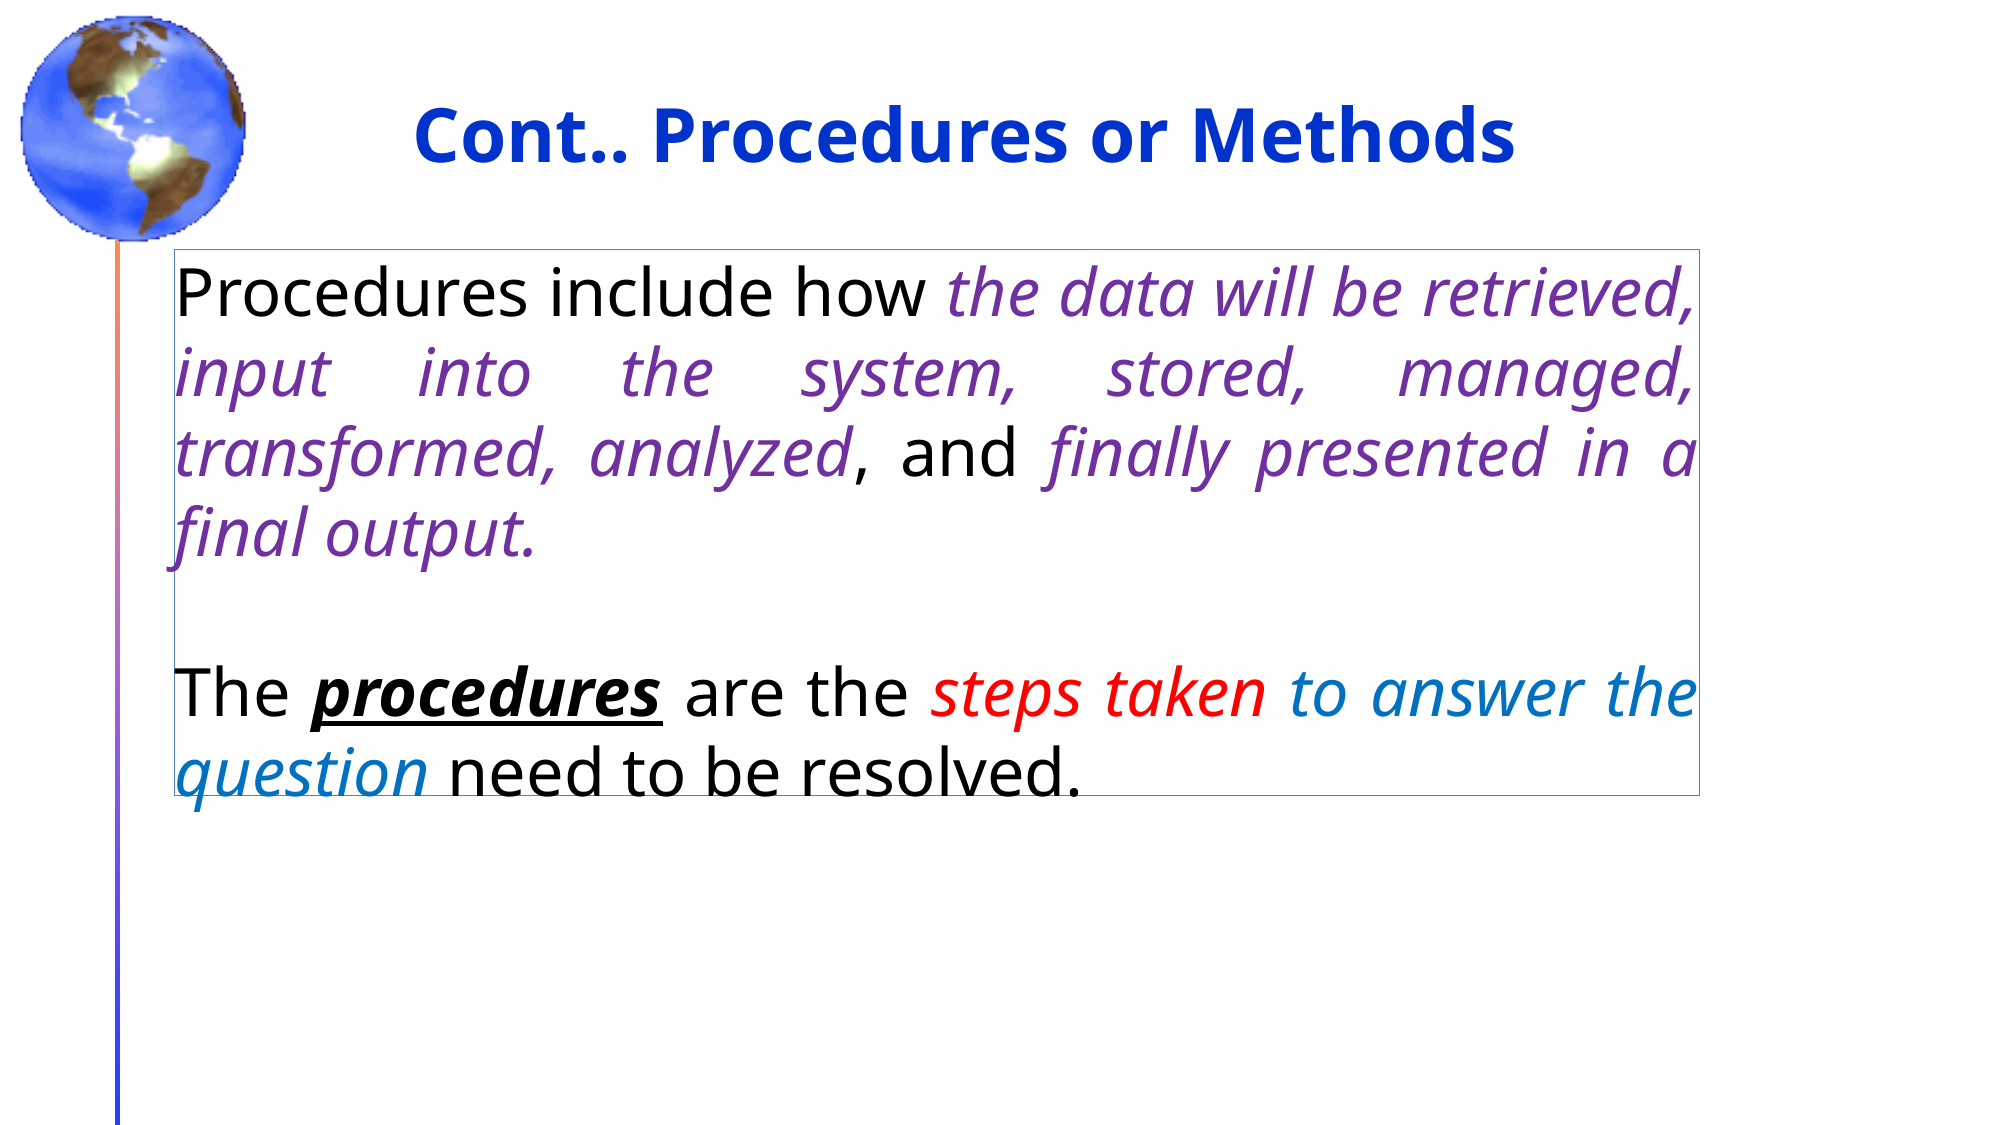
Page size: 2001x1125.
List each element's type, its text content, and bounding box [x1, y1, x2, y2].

title Cont.. Procedures or Methods [412, 87, 1738, 213]
picture [0, 7, 263, 1125]
list Procedures include how the data will be retrieved, input into the system, stored, managed, transformed, analyzed, and finally presented in a final output. The procedures are the steps taken to answer the question need to be resolved. [174, 249, 1700, 796]
